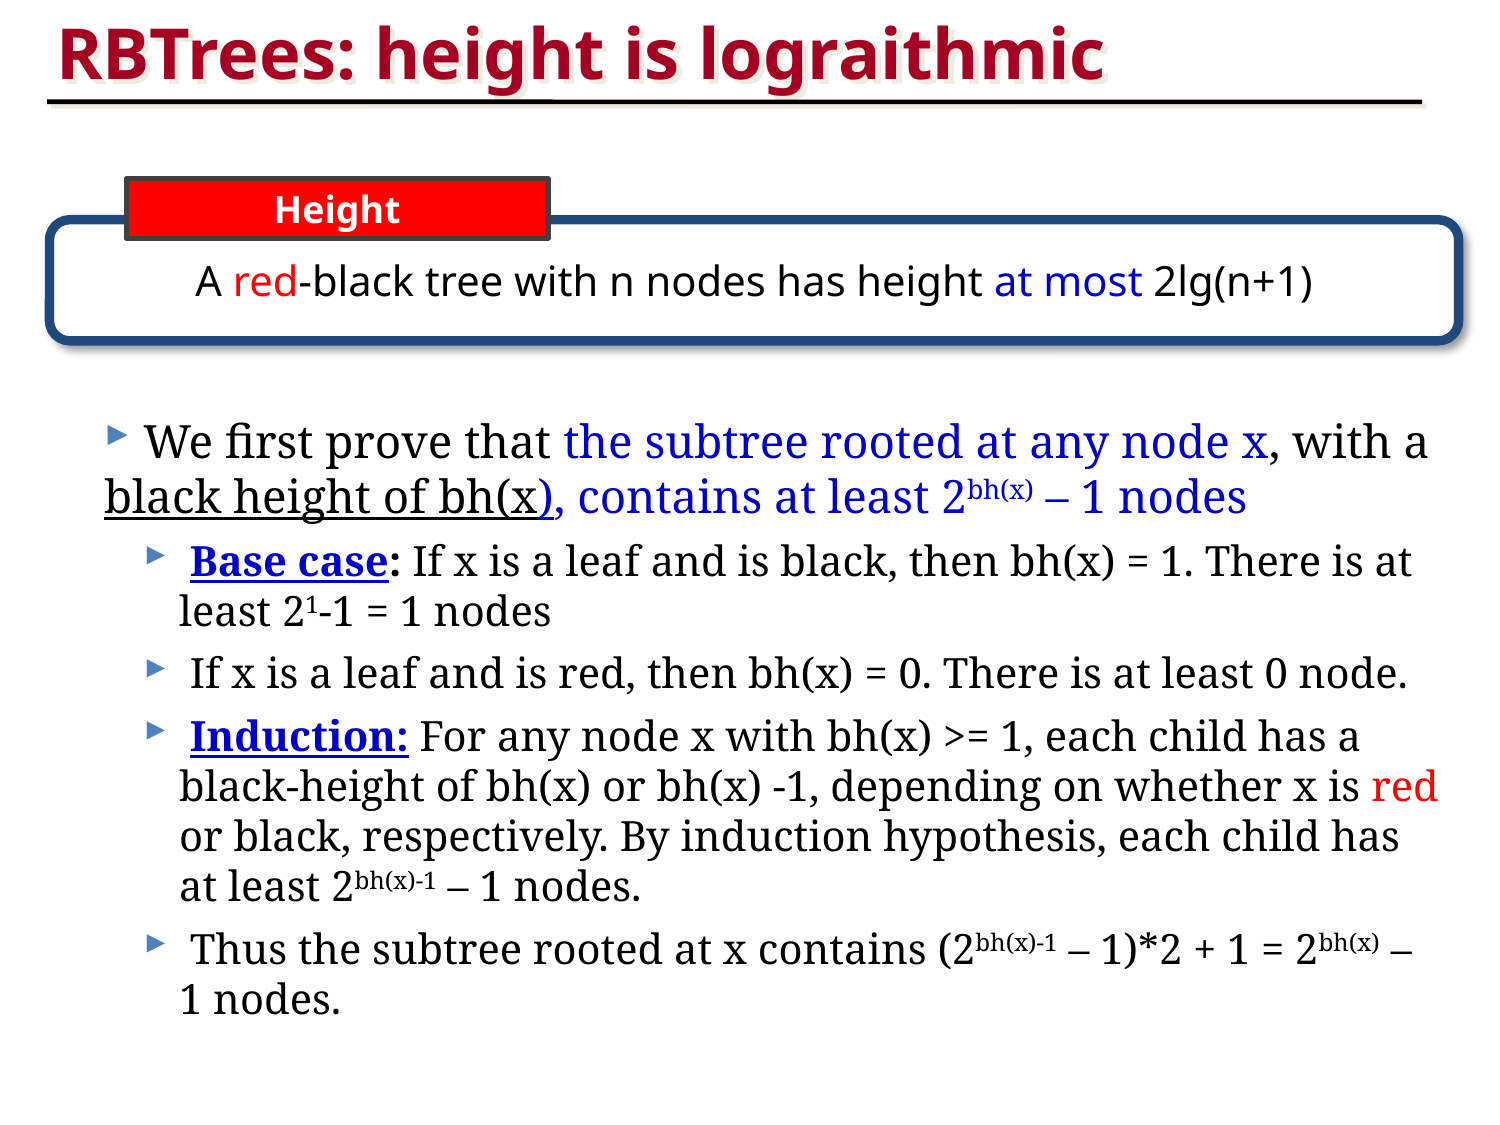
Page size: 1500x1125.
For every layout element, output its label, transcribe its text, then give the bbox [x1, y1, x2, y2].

text_box A red-black tree with n nodes has height at most 2lg(n+1) [49, 219, 1459, 341]
text_box Height [126, 178, 548, 239]
text_box We first prove that the subtree rooted at any node x, with a black height of bh(x), contains at least 2bh(x) – 1 nodes Base case: If x is a leaf and is black, then bh(x) = 1. There is at least 21-1 = 1 nodes If x is a leaf and is red, then bh(x) = 0. There is at least 0 node. Induction: For any node x with bh(x) >= 1, each child has a black-height of bh(x) or bh(x) -1, depending on whether x is red or black, respectively. By induction hypothesis, each child has at least 2bh(x)-1 – 1 nodes. Thus the subtree rooted at x contains (2bh(x)-1 – 1)*2 + 1 = 2bh(x) – 1 nodes. [89, 404, 1459, 1030]
text_box RBTrees: height is lograithmic [41, 1, 1316, 102]
